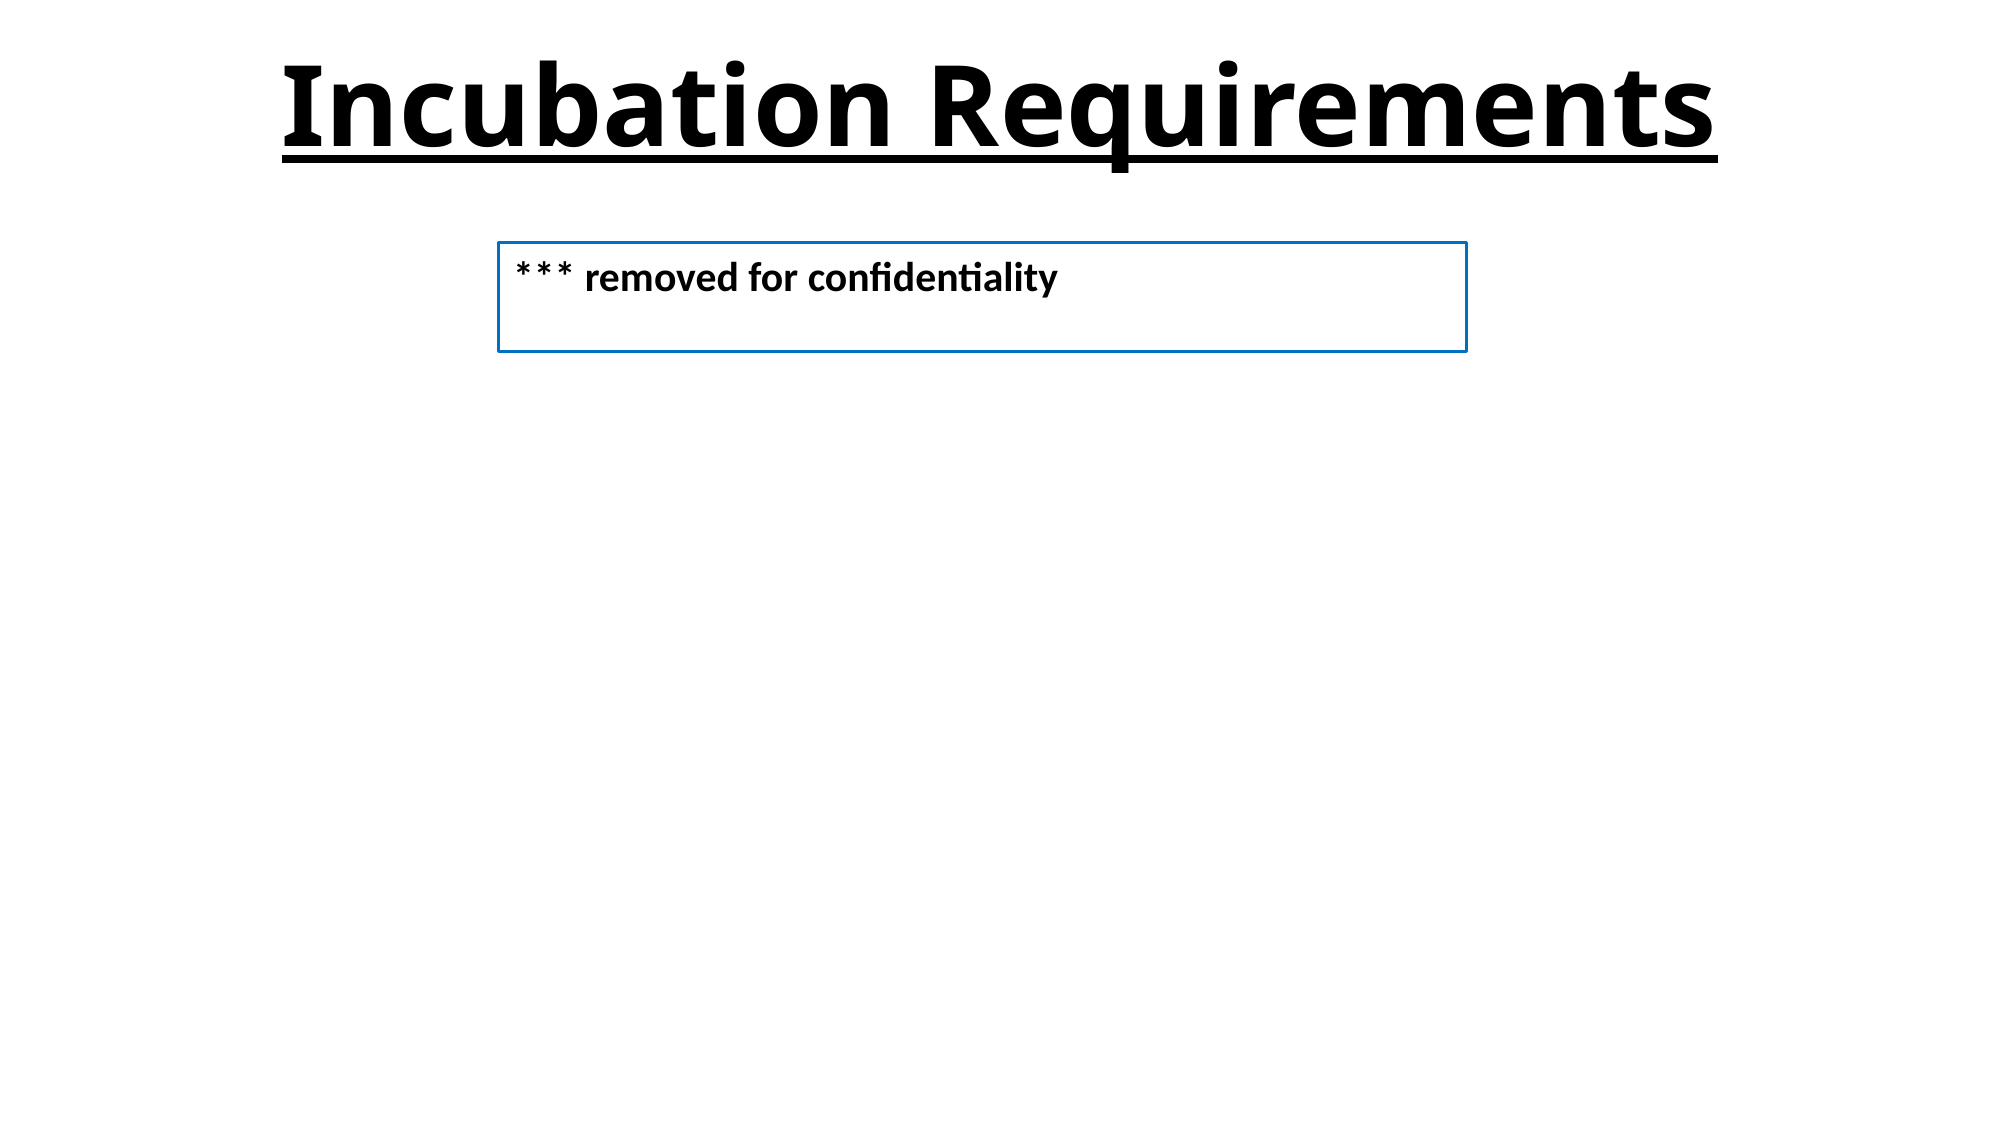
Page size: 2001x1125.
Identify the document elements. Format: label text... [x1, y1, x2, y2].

text_box *** removed for confidentiality [498, 242, 1467, 352]
text_box Incubation Requirements [78, 26, 1922, 177]
